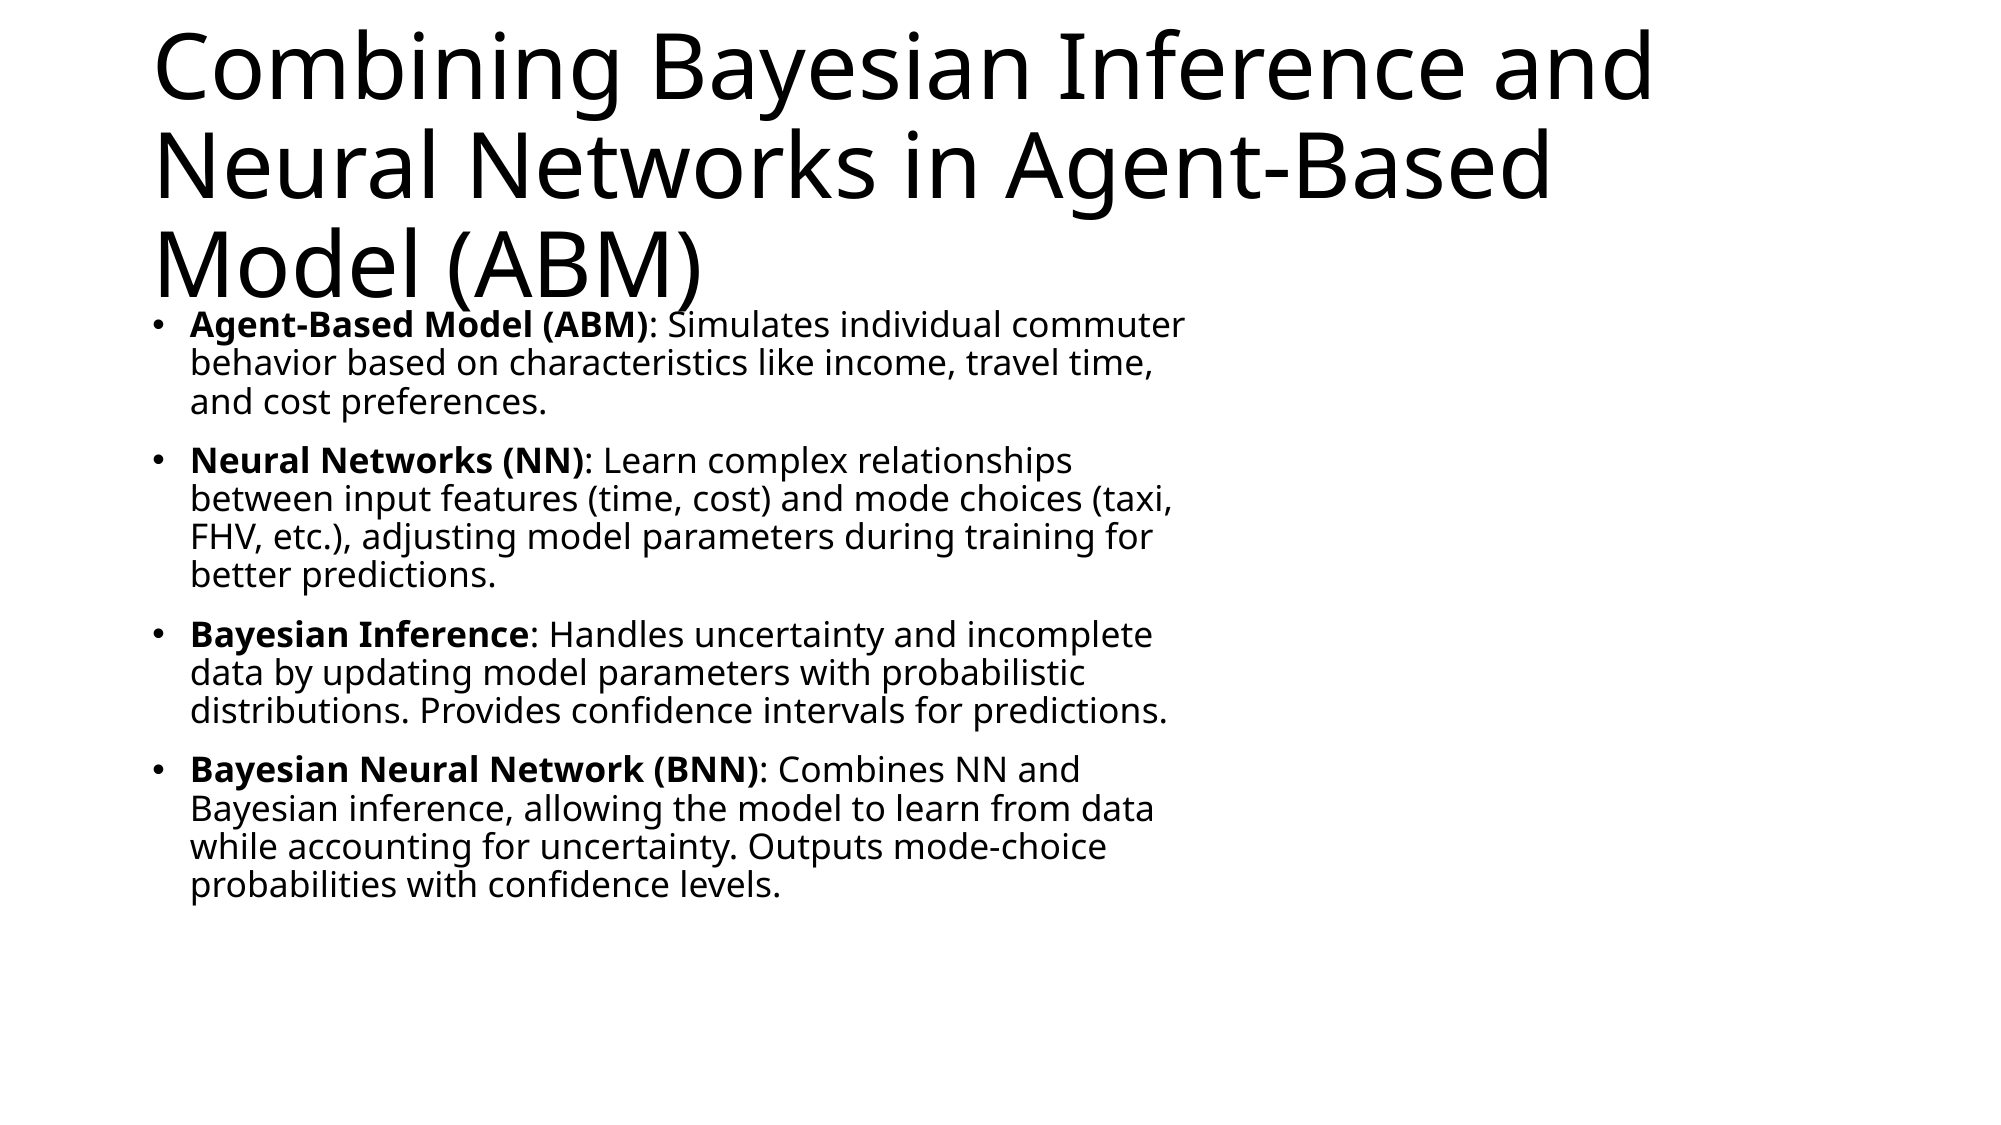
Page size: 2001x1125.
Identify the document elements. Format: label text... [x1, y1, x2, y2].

list Agent-Based Model (ABM): Simulates individual commuter behavior based on characteristics like income, travel time, and cost preferences. Neural Networks (NN): Learn complex relationships between input features (time, cost) and mode choices (taxi, FHV, etc.), adjusting model parameters during training for better predictions. Bayesian Inference: Handles uncertainty and incomplete data by updating model parameters with probabilistic distributions. Provides confidence intervals for predictions. Bayesian Neural Network (BNN): Combines NN and Bayesian inference, allowing the model to learn from data while accounting for uncertainty. Outputs mode-choice probabilities with confidence levels. [137, 299, 1240, 1014]
title Combining Bayesian Inference and Neural Networks in Agent-Based Model (ABM) [137, 59, 1863, 278]
